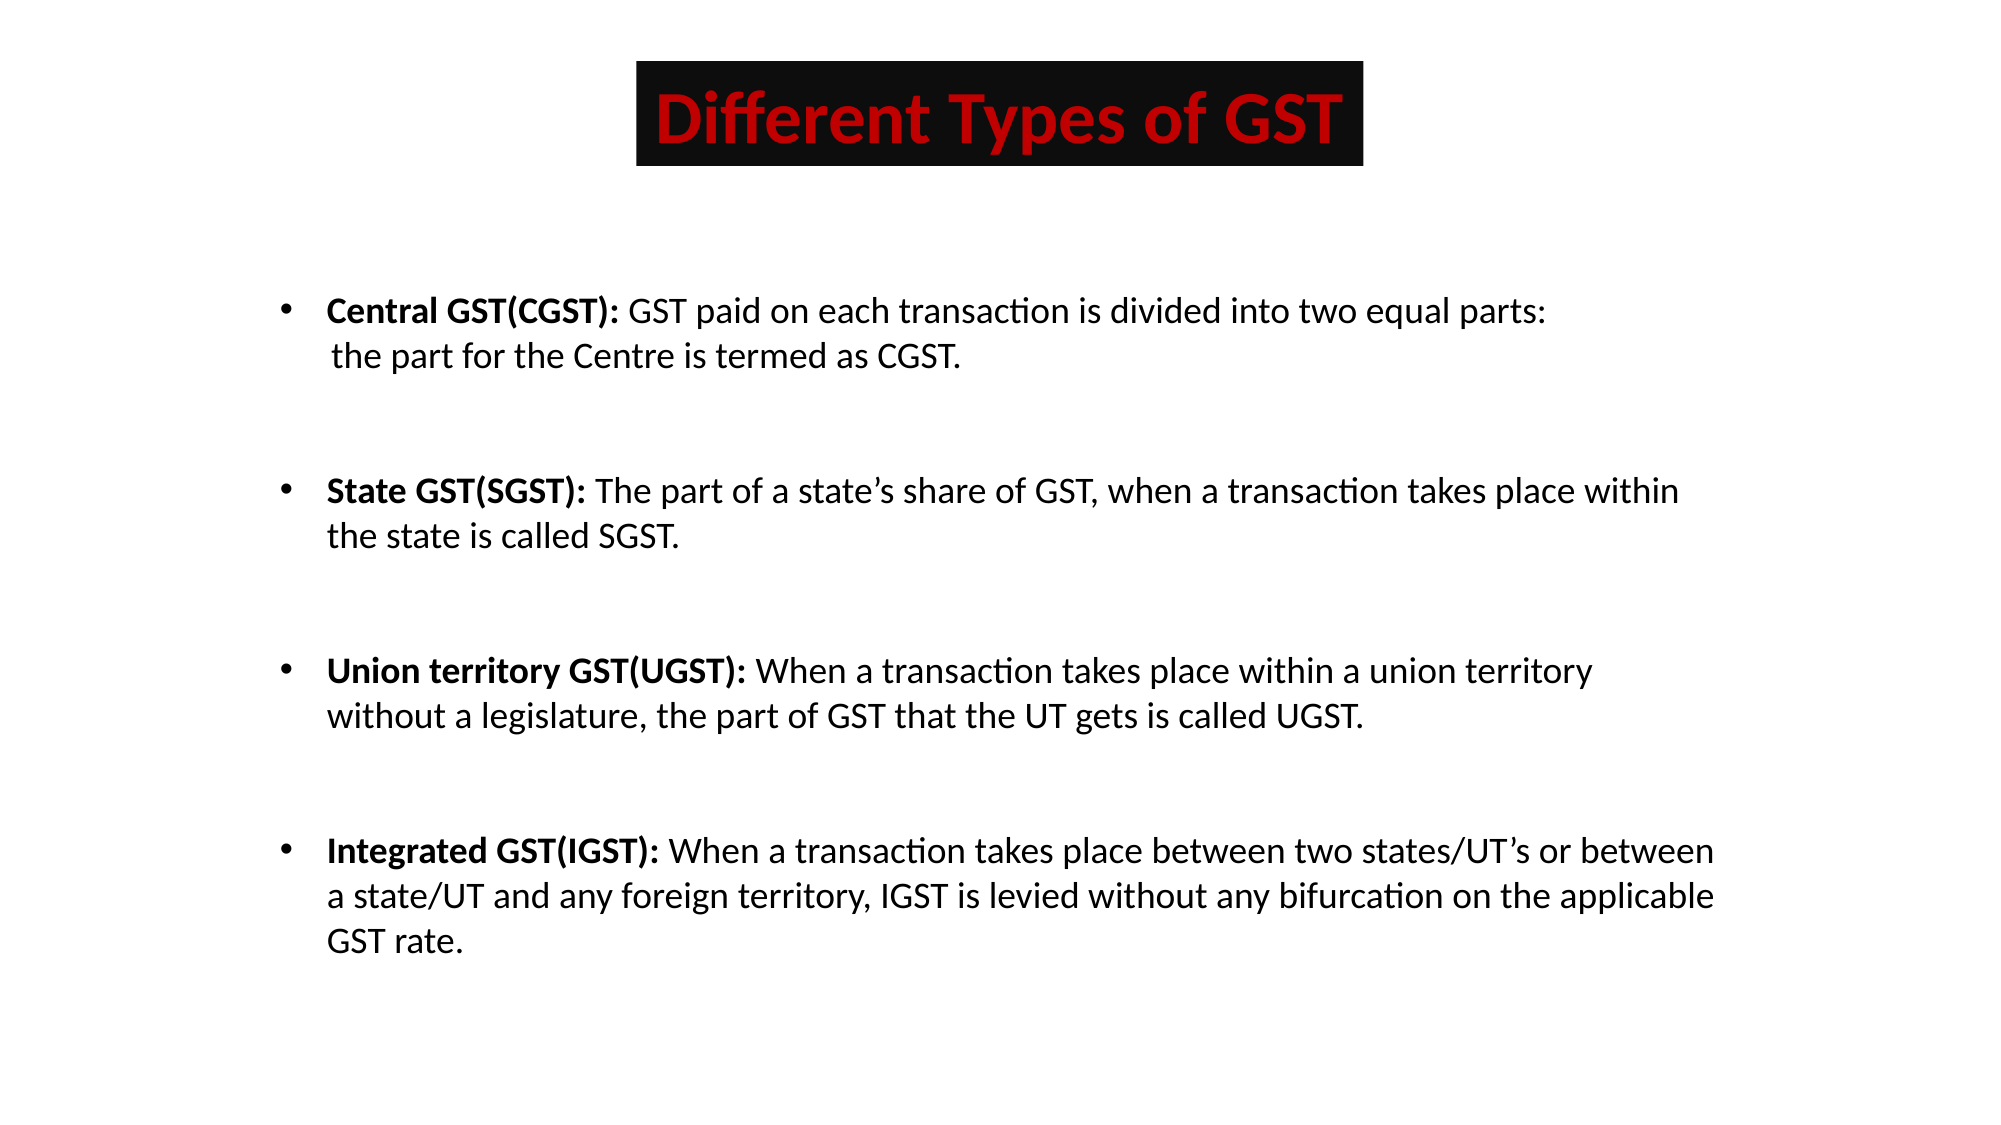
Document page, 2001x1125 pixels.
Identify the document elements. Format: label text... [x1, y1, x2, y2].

text_box Different Types of GST [636, 61, 1364, 166]
text_box Central GST(CGST): GST paid on each transaction is divided into two equal parts: the part for the Centre is termed as CGST. State GST(SGST): The part of a state’s share of GST, when a transaction takes place within the state is called SGST. Union territory GST(UGST): When a transaction takes place within a union territory without a legislature, the part of GST that the UT gets is called UGST. Integrated GST(IGST): When a transaction takes place between two states/UT’s or between a state/UT and any foreign territory, IGST is levied without any bifurcation on the applicable GST rate. [265, 278, 1735, 969]
